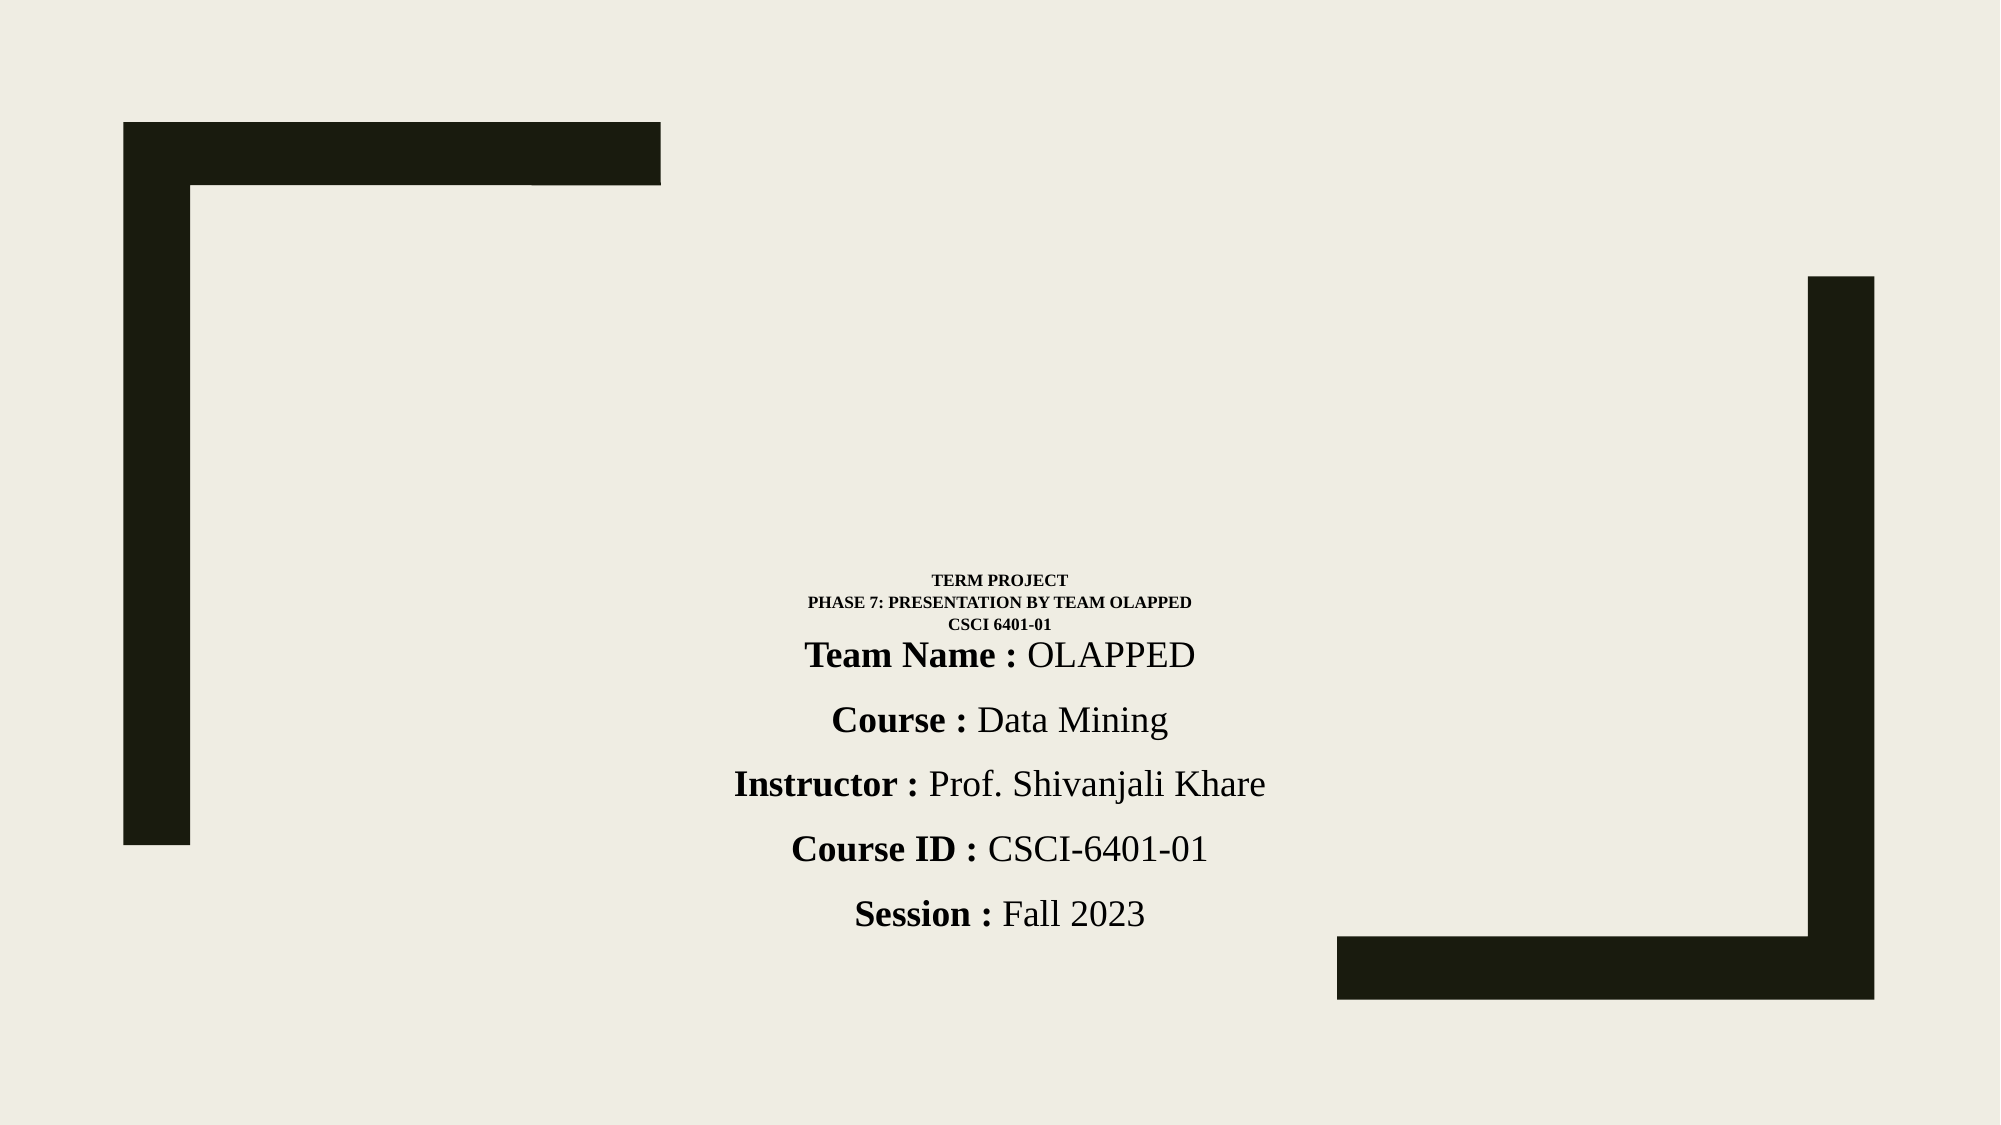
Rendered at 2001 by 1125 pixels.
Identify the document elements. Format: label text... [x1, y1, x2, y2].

subtitle Team Name : OLAPPED Course : Data Mining Instructor : Prof. Shivanjali Khare Course ID : CSCI-6401-01 Session : Fall 2023 [579, 619, 1421, 1017]
title Term Project Phase 7: Presentation by Team OLAPPED CSCI 6401-01 [212, 272, 1788, 707]
